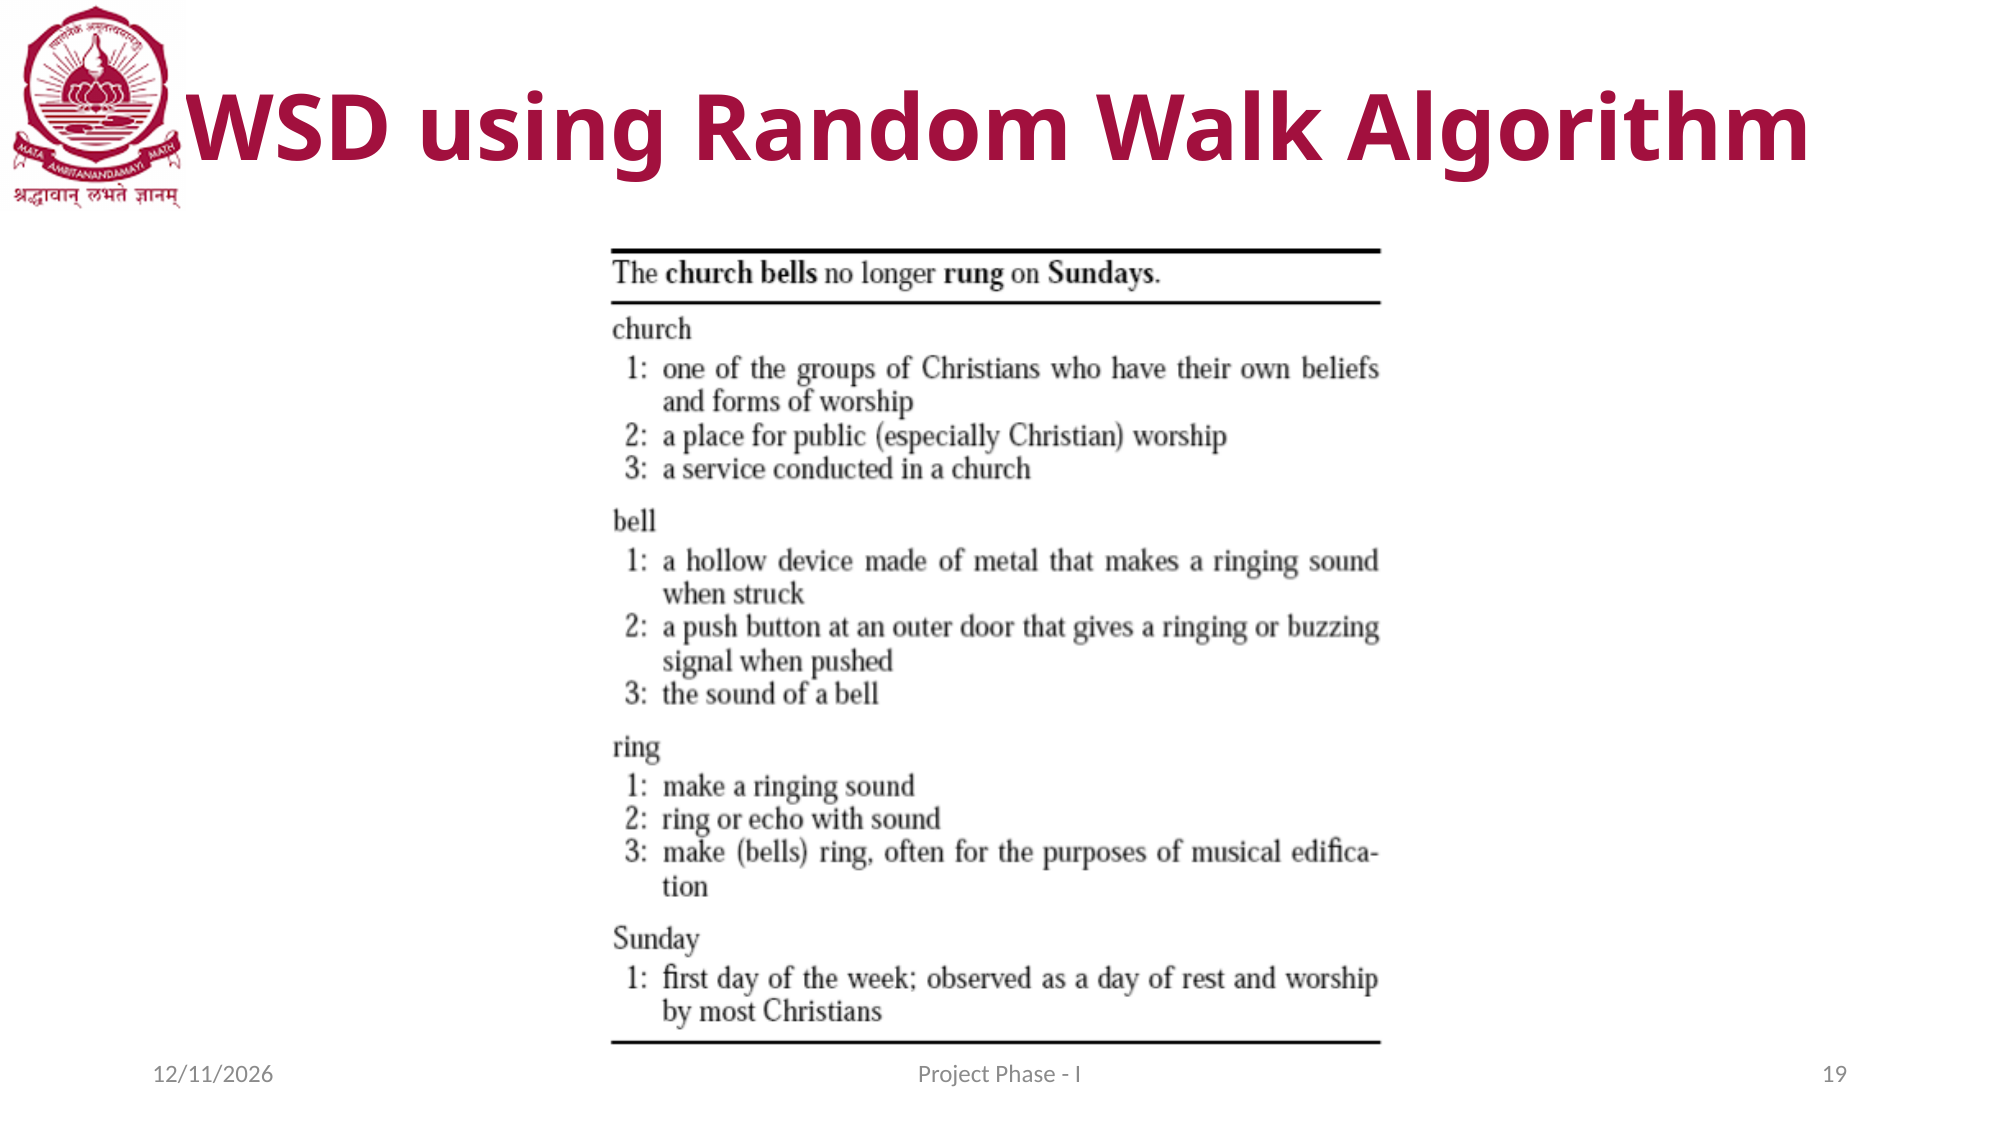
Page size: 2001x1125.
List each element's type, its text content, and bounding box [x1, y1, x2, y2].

picture [0, 0, 186, 211]
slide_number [137, 1042, 588, 1103]
slide_number 19 [1412, 1042, 1863, 1103]
text_box WSD using Random Walk Algorithm [137, 22, 1863, 240]
picture [608, 239, 1392, 1051]
footer Project Phase - I [662, 1051, 1338, 1103]
